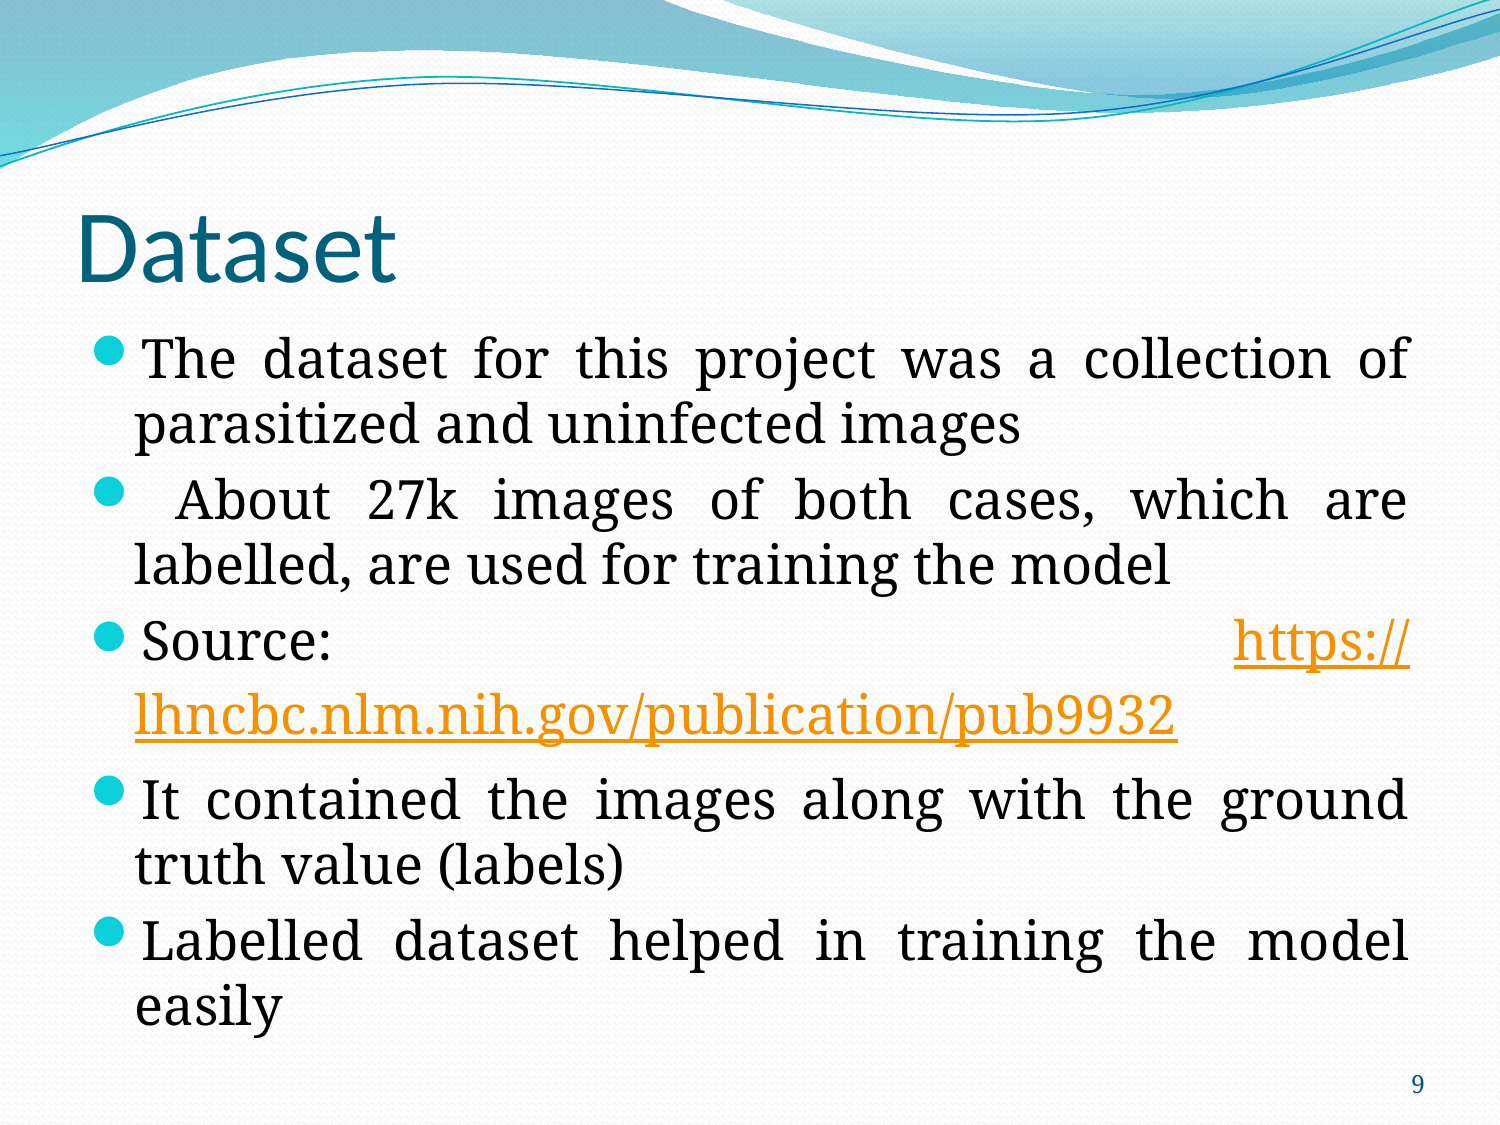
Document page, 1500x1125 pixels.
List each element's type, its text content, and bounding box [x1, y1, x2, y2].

title Dataset [75, 115, 1425, 303]
slide_number 9 [1299, 1042, 1425, 1103]
list The dataset for this project was a collection of parasitized and uninfected images About 27k images of both cases, which are labelled, are used for training the model Source: https://lhncbc.nlm.nih.gov/publication/pub9932 It contained the images along with the ground truth value (labels) Labelled dataset helped in training the model easily [75, 317, 1425, 1038]
